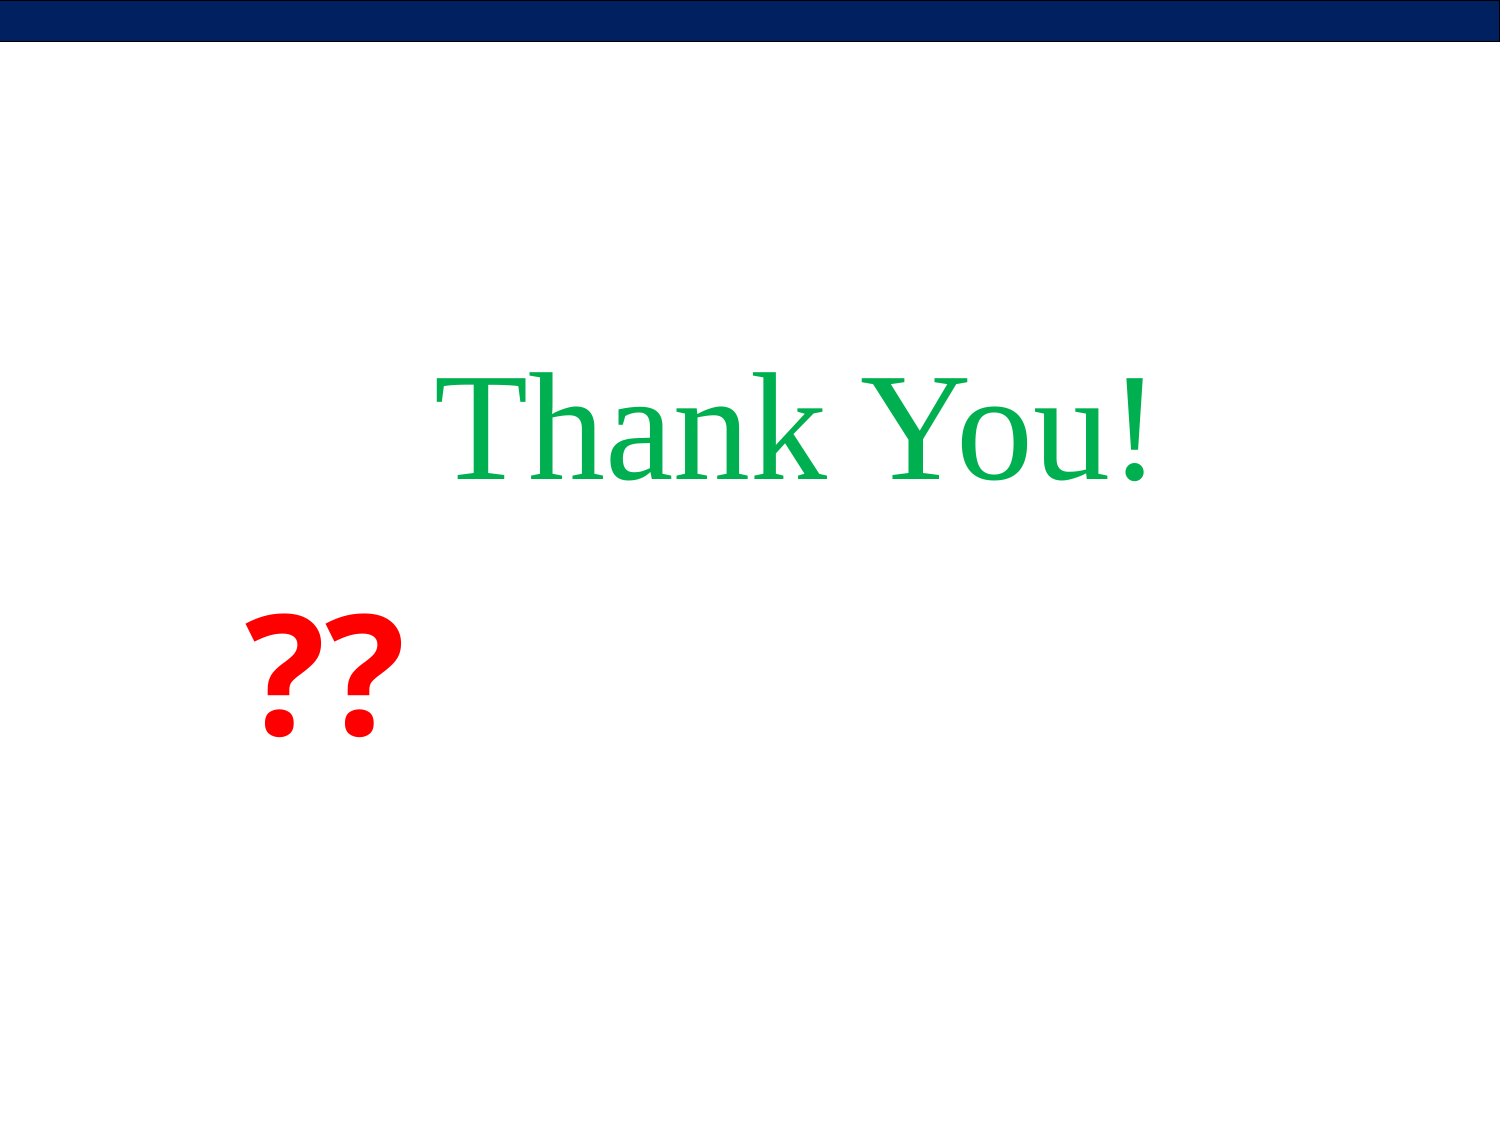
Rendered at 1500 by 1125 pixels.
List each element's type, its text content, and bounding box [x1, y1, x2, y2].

list Thank You! ?? [188, 338, 1312, 796]
text_box [0, 0, 1500, 42]
